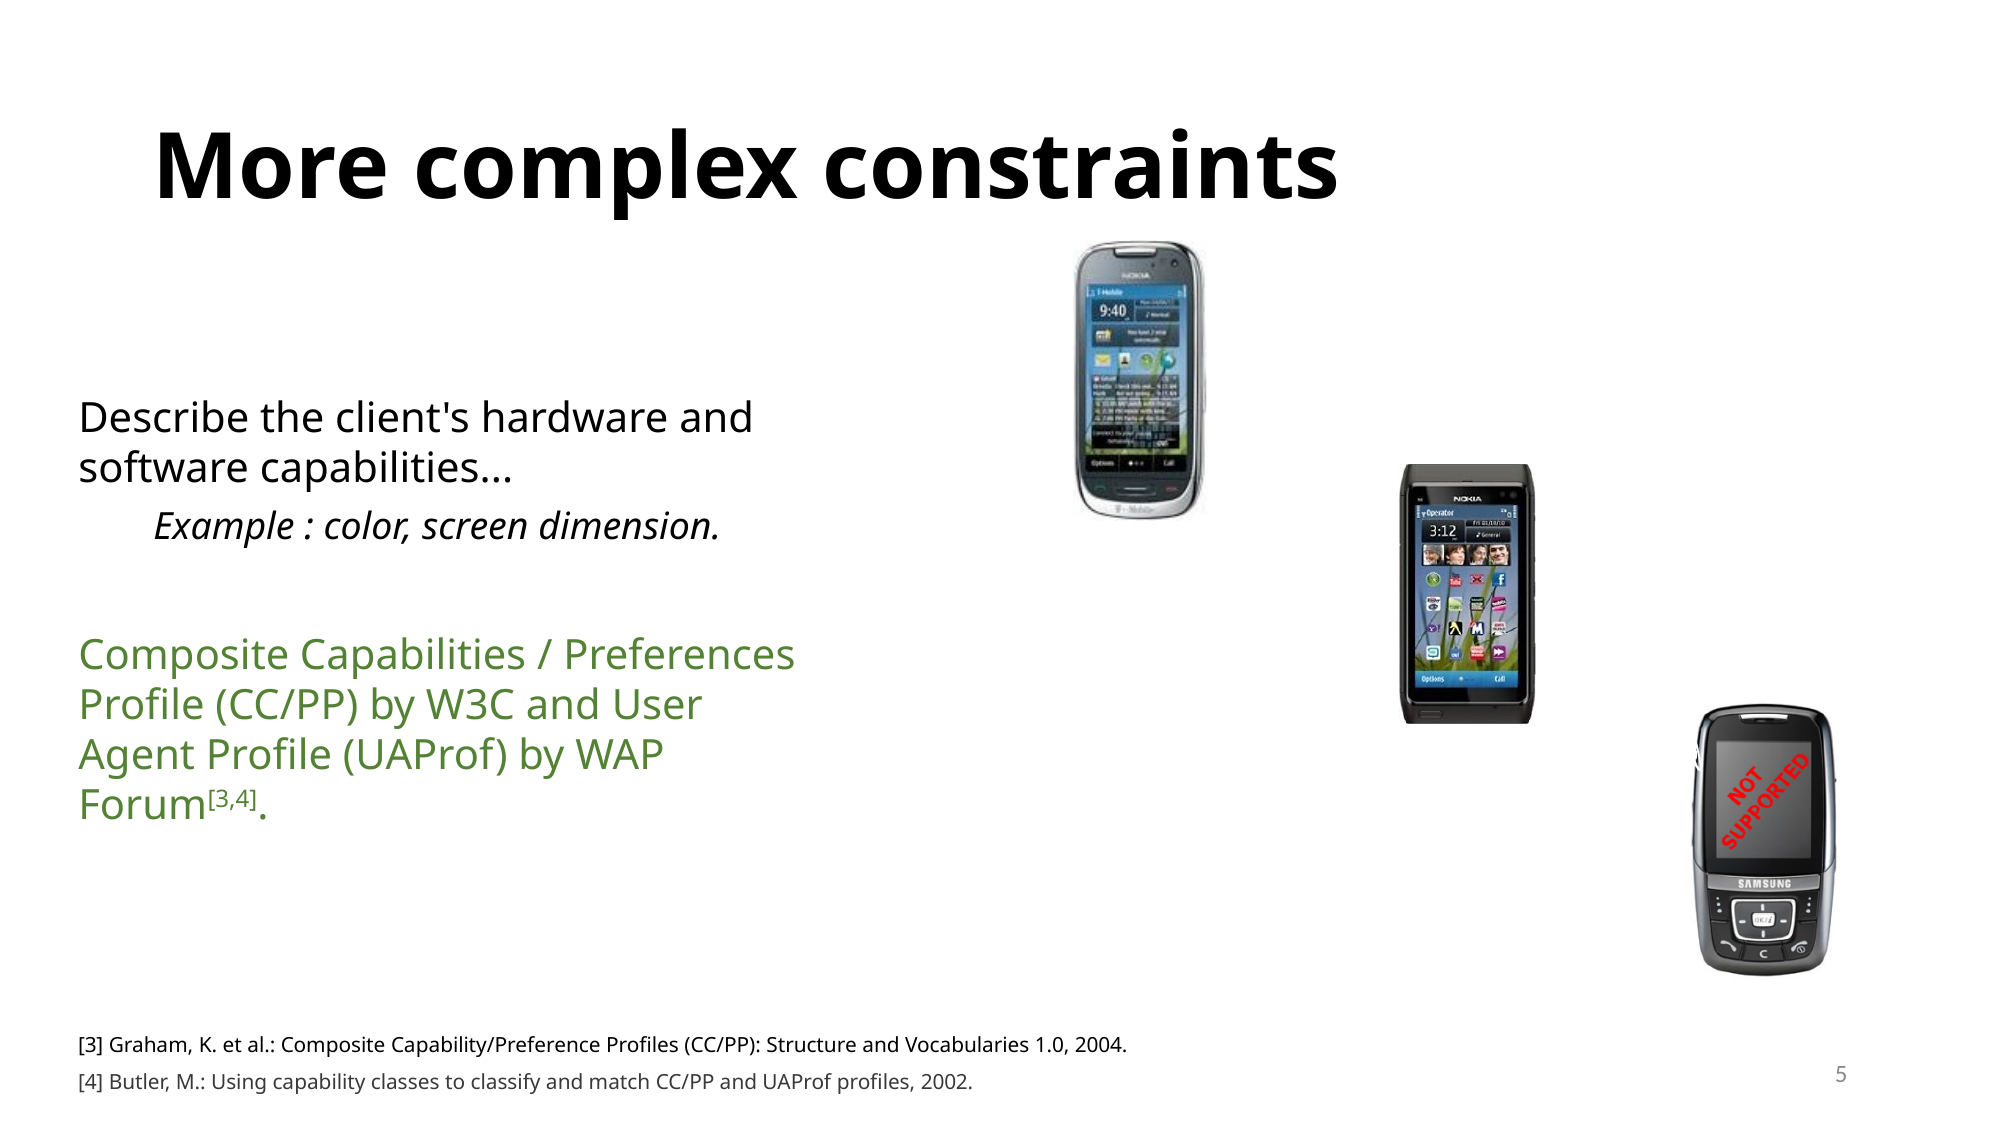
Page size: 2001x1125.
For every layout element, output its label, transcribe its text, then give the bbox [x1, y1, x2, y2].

title More complex constraints [137, 59, 1863, 278]
list Describe the client's hardware and software capabilities... Example : color, screen dimension. Composite Capabilities / Preferences Profile (CC/PP) by W3C and User Agent Profile (UAProf) by WAP Forum[3,4]. [63, 383, 842, 840]
picture [1073, 240, 1209, 521]
picture [1399, 464, 1536, 724]
picture [1690, 700, 1837, 979]
slide_number 5 [1412, 1042, 1863, 1103]
text_box [3] Graham, K. et al.: Composite Capability/Preference Profiles (CC/PP): Structure and Vocabularies 1.0, 2004. [4] Butler, M.: Using capability classes to classify and match CC/PP and UAProf profiles, 2002. [63, 1011, 1720, 1102]
